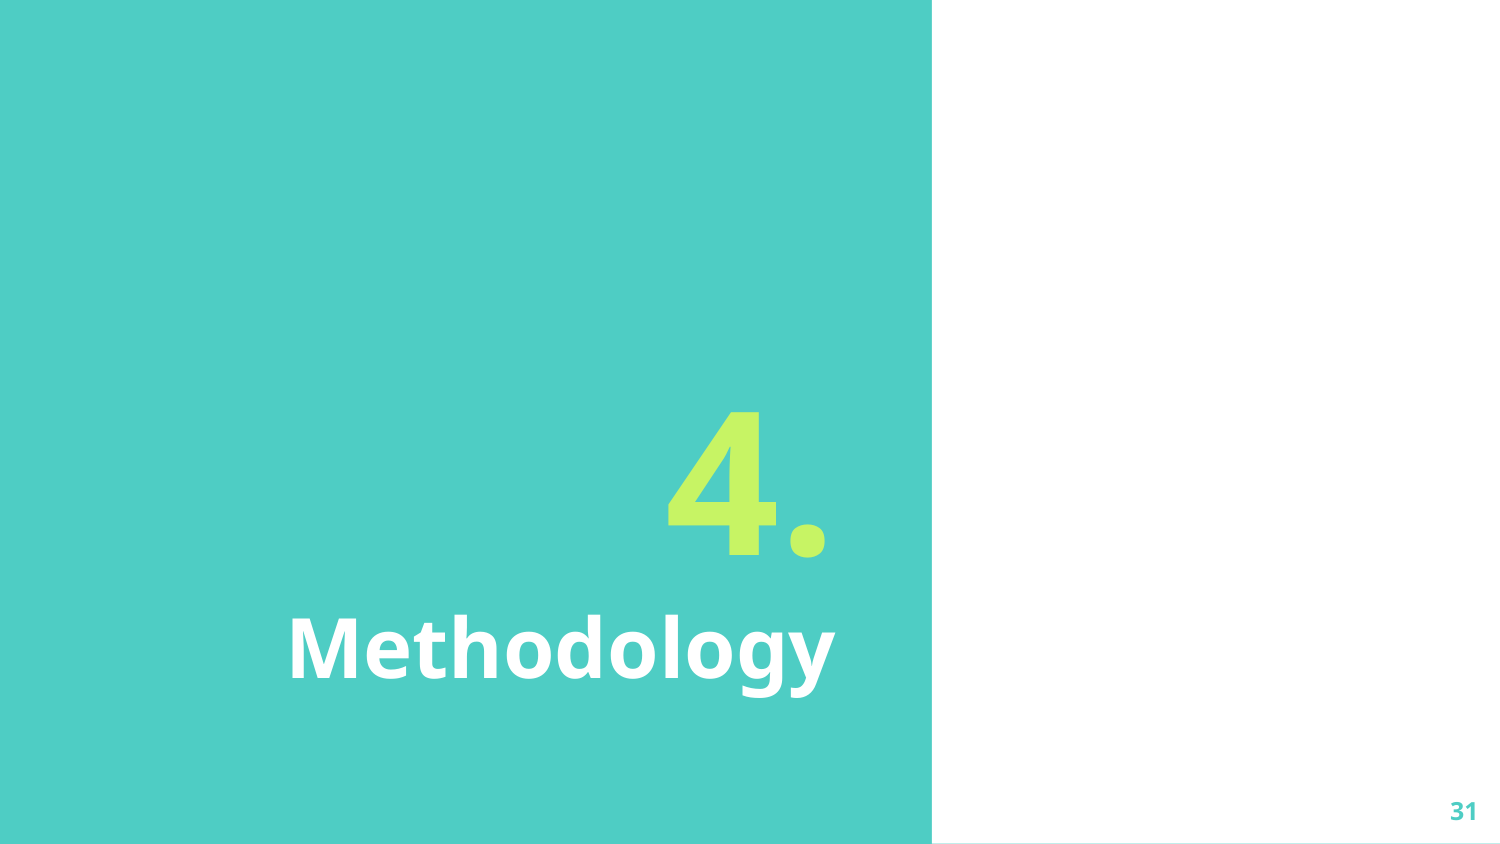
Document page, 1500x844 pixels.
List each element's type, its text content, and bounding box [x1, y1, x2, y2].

title 4. Methodology [22, 475, 852, 711]
slide_number ‹#› [1403, 780, 1494, 832]
